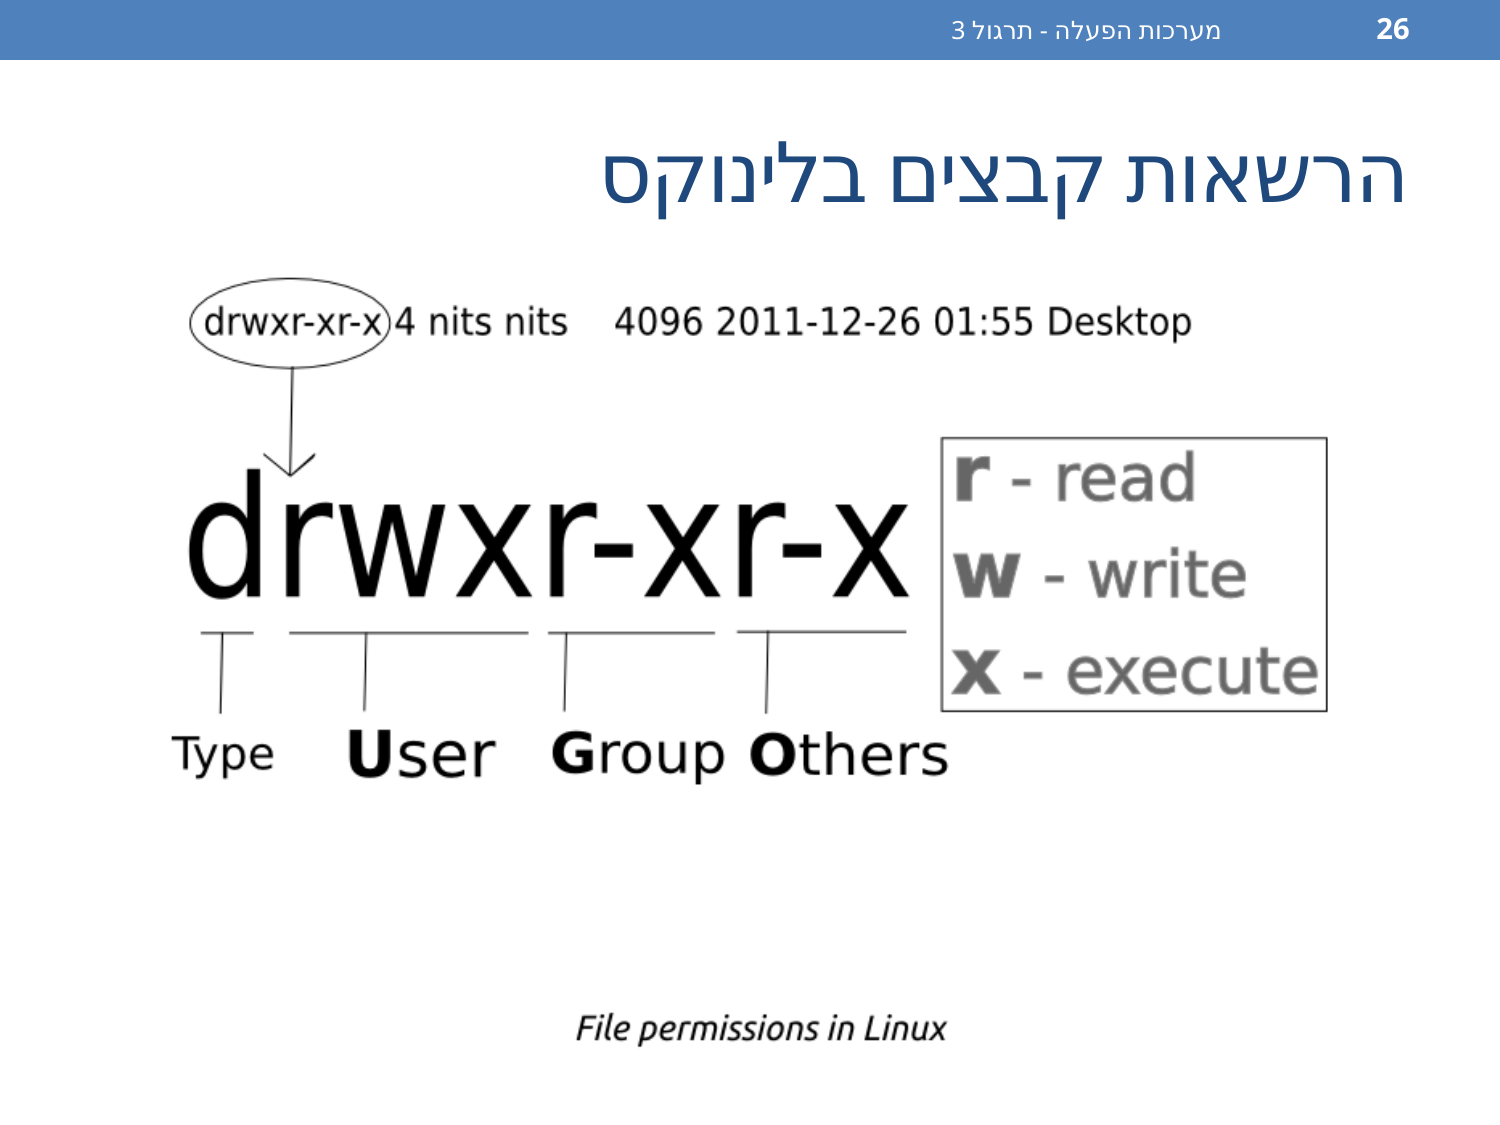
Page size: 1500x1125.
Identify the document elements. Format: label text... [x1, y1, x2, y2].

footer מערכות הפעלה - תרגול 3 [562, 3, 1238, 57]
title הרשאות קבצים בלינוקס [75, 87, 1425, 250]
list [156, 262, 1344, 1063]
slide_number 26 [1250, 3, 1425, 57]
